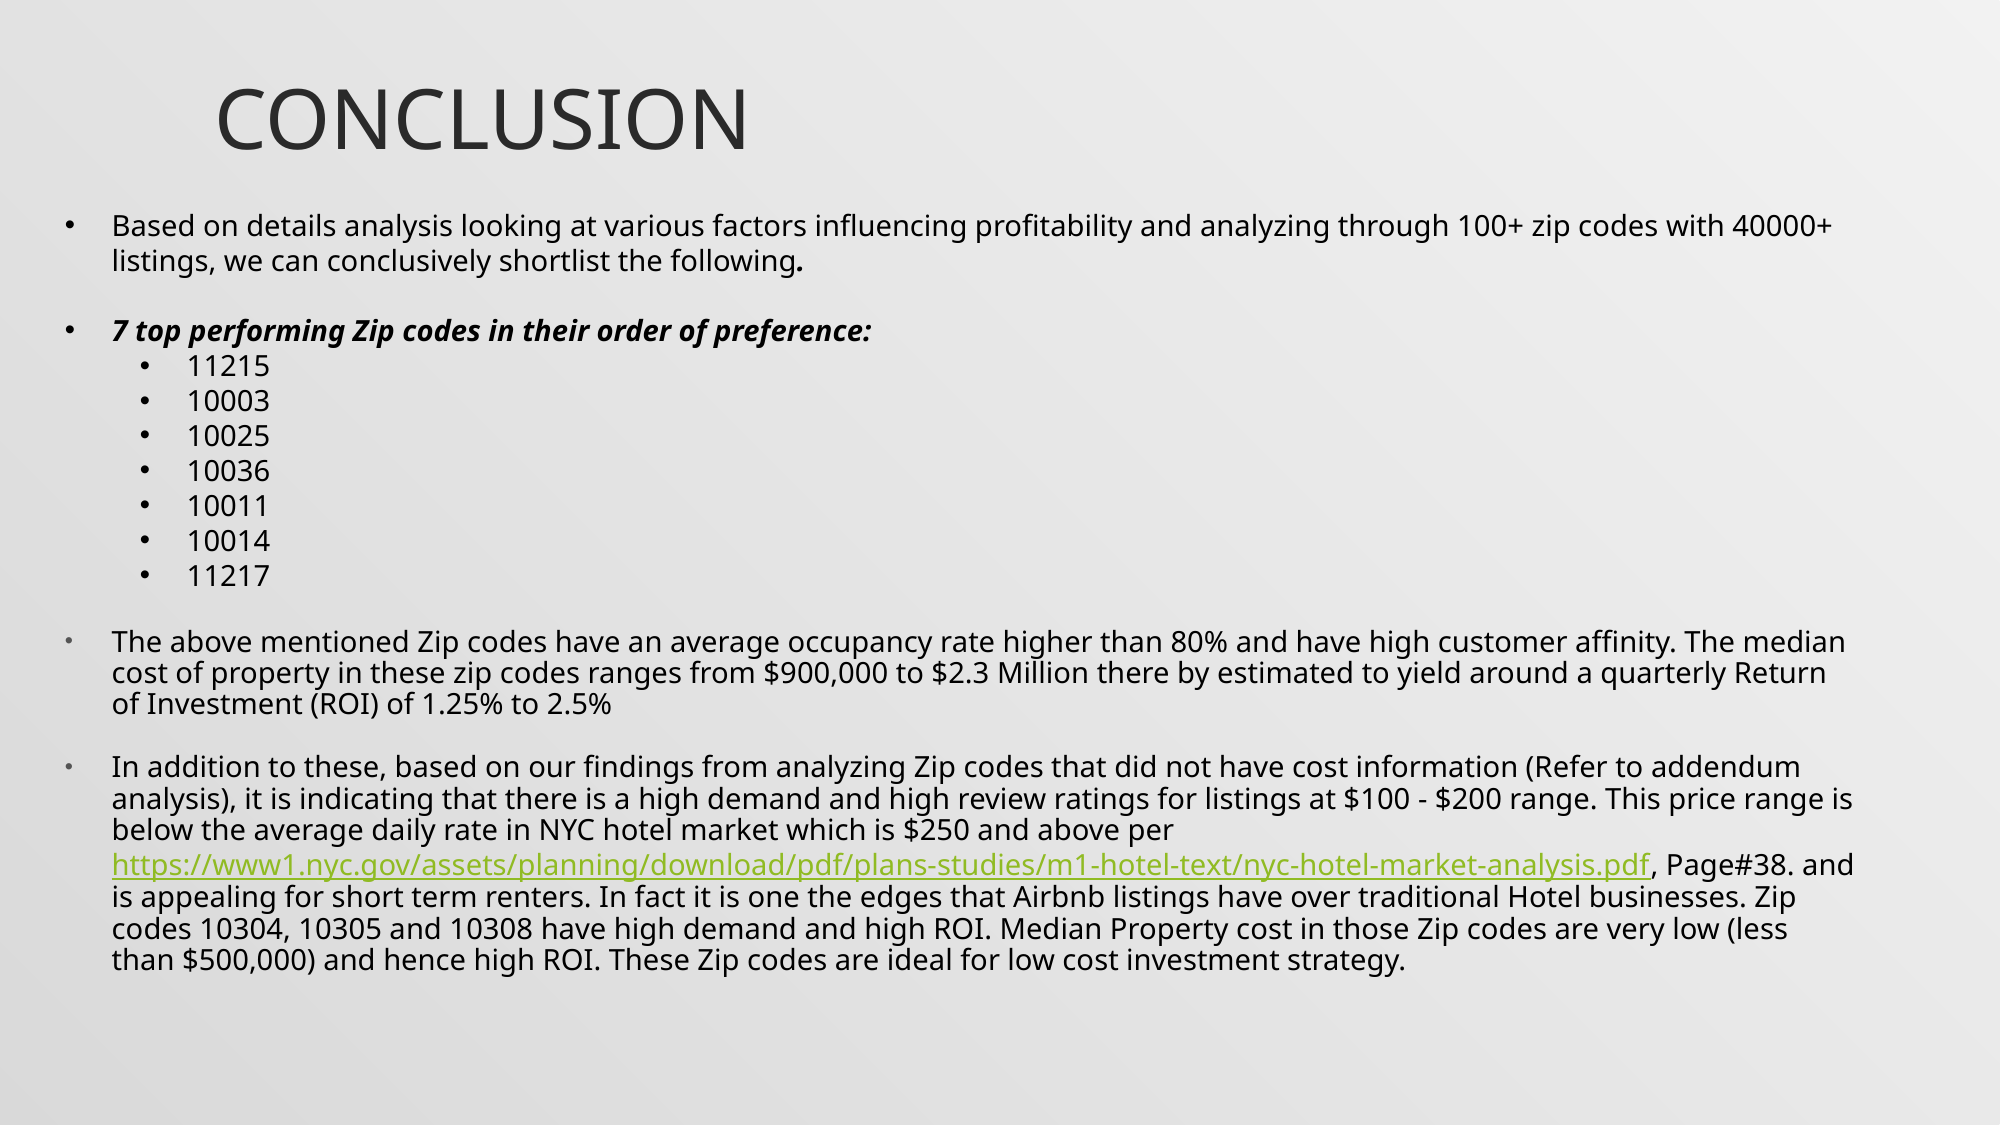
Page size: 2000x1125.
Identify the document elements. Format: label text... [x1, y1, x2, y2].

text_box Based on details analysis looking at various factors influencing profitability and analyzing through 100+ zip codes with 40000+ listings, we can conclusively shortlist the following. 7 top performing Zip codes in their order of preference: 11215 10003 10025 10036 10011 10014 11217 The above mentioned Zip codes have an average occupancy rate higher than 80% and have high customer affinity. The median cost of property in these zip codes ranges from $900,000 to $2.3 Million there by estimated to yield around a quarterly Return of Investment (ROI) of 1.25% to 2.5% In addition to these, based on our findings from analyzing Zip codes that did not have cost information (Refer to addendum analysis), it is indicating that there is a high demand and high review ratings for listings at $100 - $200 range. This price range is below the average daily rate in NYC hotel market which is $250 and above per https://www1.nyc.gov/assets/planning/download/pdf/plans-studies/m1-hotel-text/nyc-hotel-market-analysis.pdf, Page#38. and is appealing for short term renters. In fact it is one the edges that Airbnb listings have over traditional Hotel businesses. Zip codes 10304, 10305 and 10308 have high demand and high ROI. Median Property cost in those Zip codes are very low (less than $500,000) and hence high ROI. These Zip codes are ideal for low cost investment strategy. [49, 199, 1875, 1038]
title CONCLUSION [199, 45, 1800, 175]
